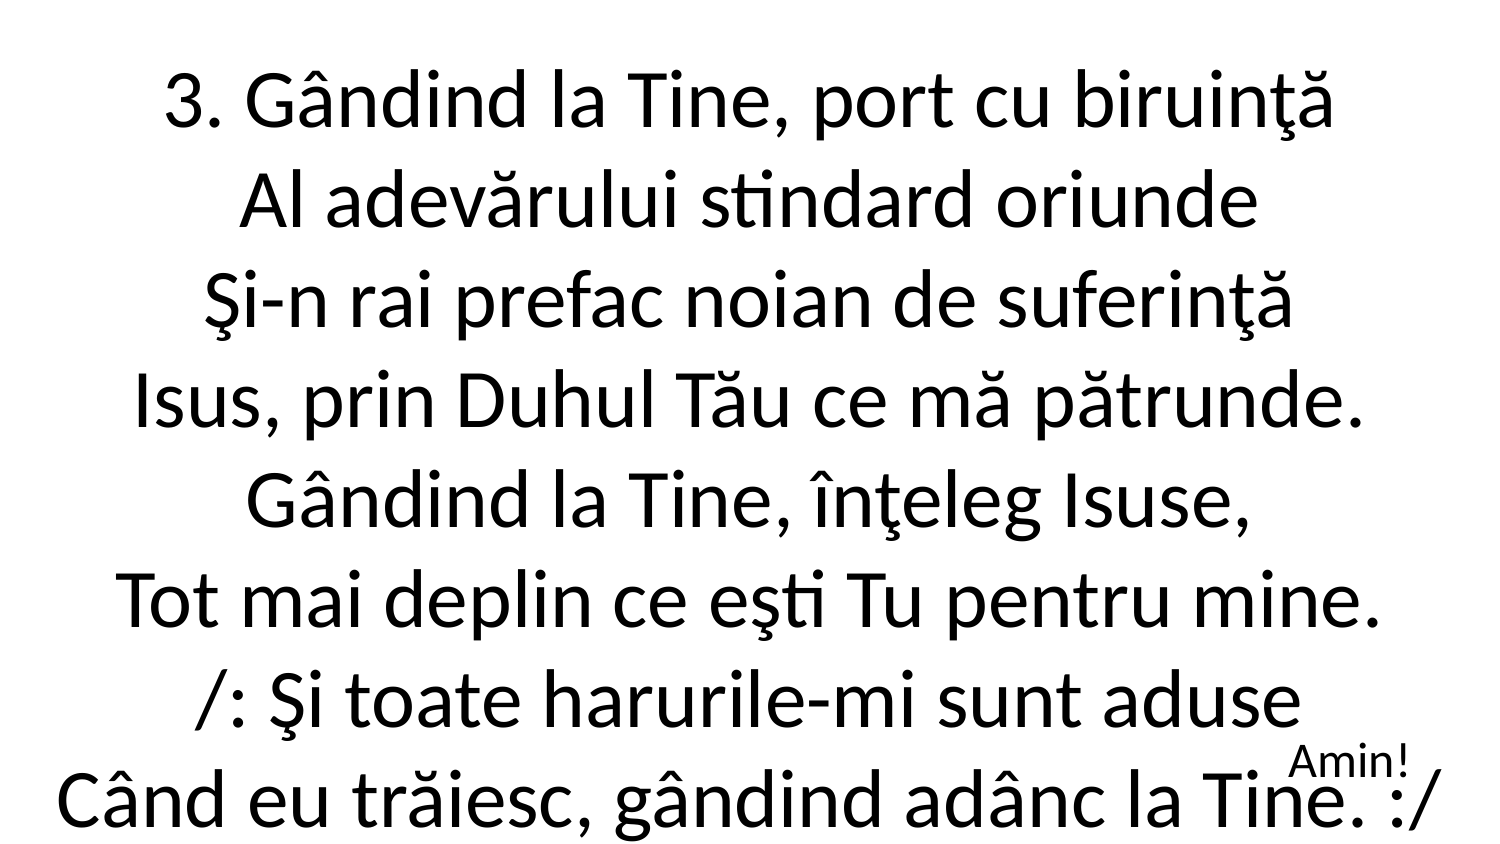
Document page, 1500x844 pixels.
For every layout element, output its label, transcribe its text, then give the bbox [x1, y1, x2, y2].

text_box Amin! [1273, 674, 1427, 795]
text_box 3. Gândind la Tine, port cu biruinţă Al adevărului stindard oriunde Şi-n rai prefac noian de suferinţă Isus, prin Duhul Tău ce mă pătrunde. Gândind la Tine, înţeleg Isuse, Tot mai deplin ce eşti Tu pentru mine. /: Şi toate harurile-mi sunt aduse Când eu trăiesc, gândind adânc la Tine. :/ [41, 0, 1458, 844]
